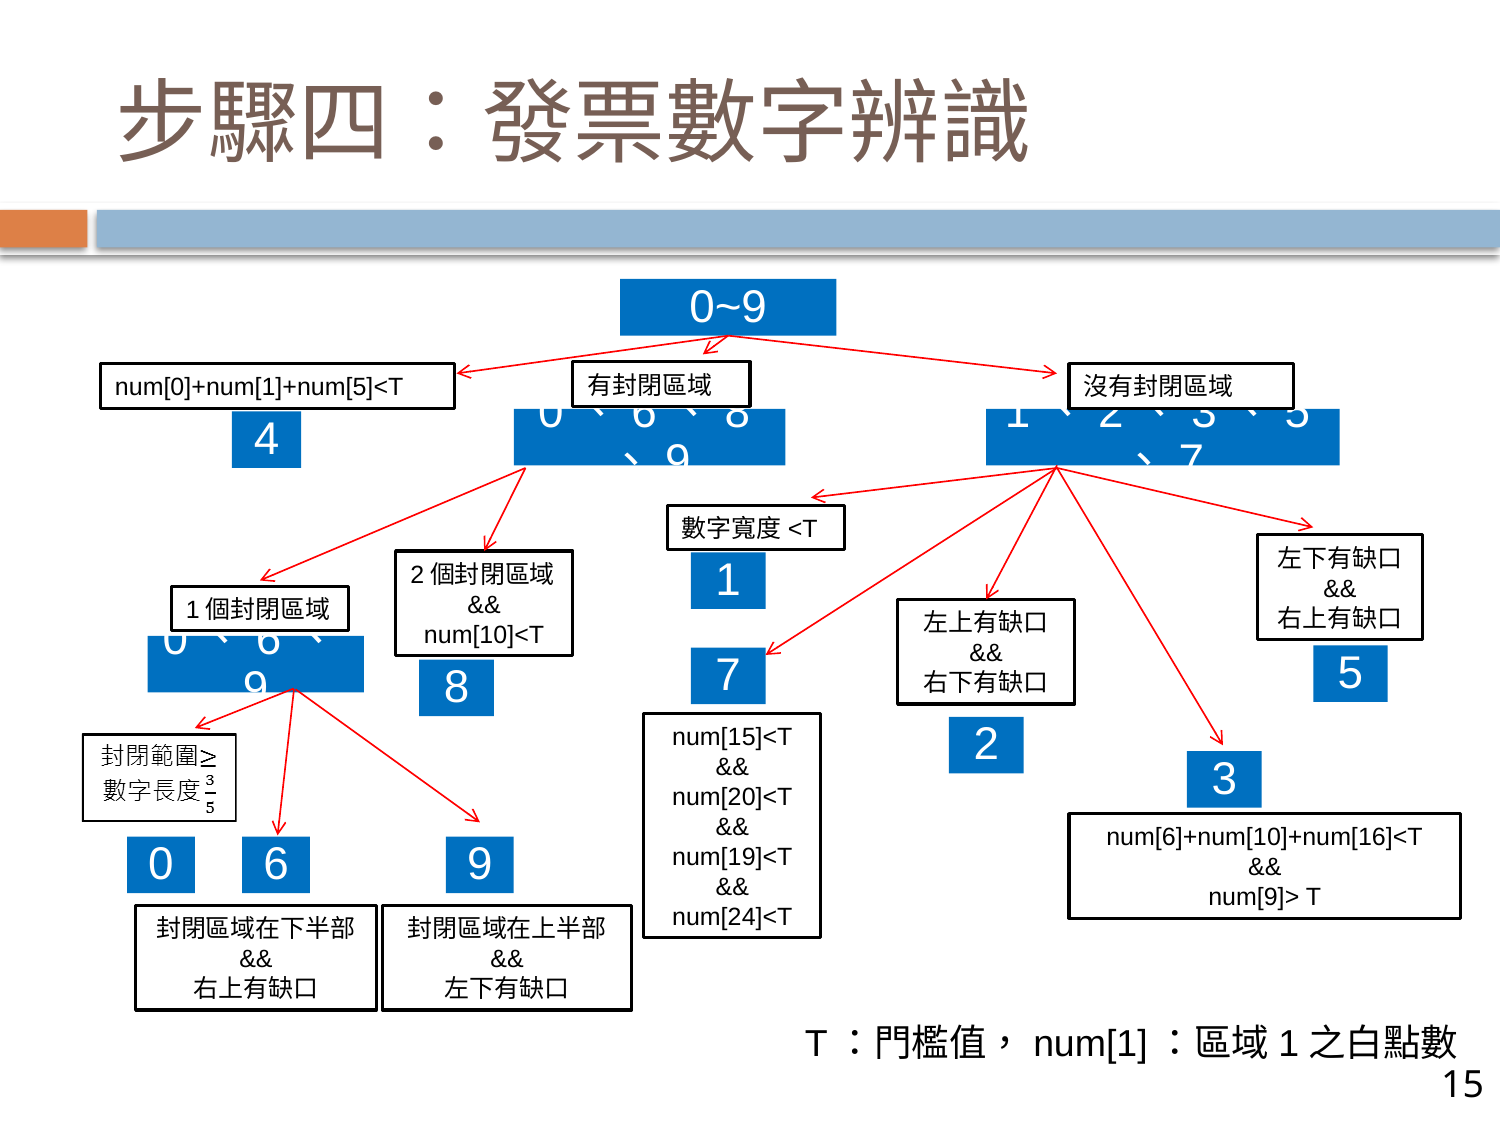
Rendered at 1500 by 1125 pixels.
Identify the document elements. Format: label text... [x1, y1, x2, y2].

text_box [1224, 467, 1314, 528]
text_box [231, 411, 302, 469]
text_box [513, 408, 786, 466]
text_box 左上有缺口 && 右下有缺口 [896, 664, 1050, 706]
text_box 封閉區域在下半部 && 右上有缺口 [134, 904, 378, 1012]
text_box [948, 716, 1024, 774]
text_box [126, 836, 196, 894]
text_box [1312, 644, 1389, 703]
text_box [456, 335, 722, 374]
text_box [702, 335, 729, 355]
text_box [81, 733, 237, 822]
title 步驟四：發票數字辨識 [100, 37, 1438, 200]
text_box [259, 467, 526, 581]
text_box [765, 467, 1050, 656]
text_box T：門檻值，num[1]：區域1之白點數 [790, 1011, 1473, 1072]
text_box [1056, 467, 1224, 746]
text_box 1個封閉區域 [170, 585, 350, 632]
text_box 有封閉區域 [571, 382, 752, 407]
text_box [985, 408, 1341, 466]
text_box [277, 736, 295, 836]
text_box 封閉區域在上半部 && 左下有缺口 [381, 904, 633, 1012]
text_box 2個封閉區域 && num[10]<T [394, 549, 574, 657]
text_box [194, 688, 294, 729]
text_box num[0]+num[1]+num[5]<T [99, 362, 456, 410]
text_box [1186, 750, 1262, 808]
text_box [241, 836, 311, 894]
text_box 左下有缺口 && 右上有缺口 [1256, 533, 1424, 641]
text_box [690, 647, 766, 705]
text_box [297, 689, 481, 823]
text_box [619, 278, 837, 334]
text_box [728, 335, 1058, 374]
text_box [445, 836, 515, 894]
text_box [690, 552, 759, 610]
text_box num[15]<T && num[20]<T && num[19]<T && num[24]<T [642, 712, 822, 939]
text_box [147, 635, 365, 693]
text_box 數字寬度<T [666, 504, 759, 551]
text_box 沒有封閉區域 [1067, 362, 1295, 407]
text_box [418, 659, 495, 717]
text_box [985, 465, 1058, 600]
text_box num[6]+num[10]+num[16]<T && num[9]> T [1067, 812, 1462, 920]
